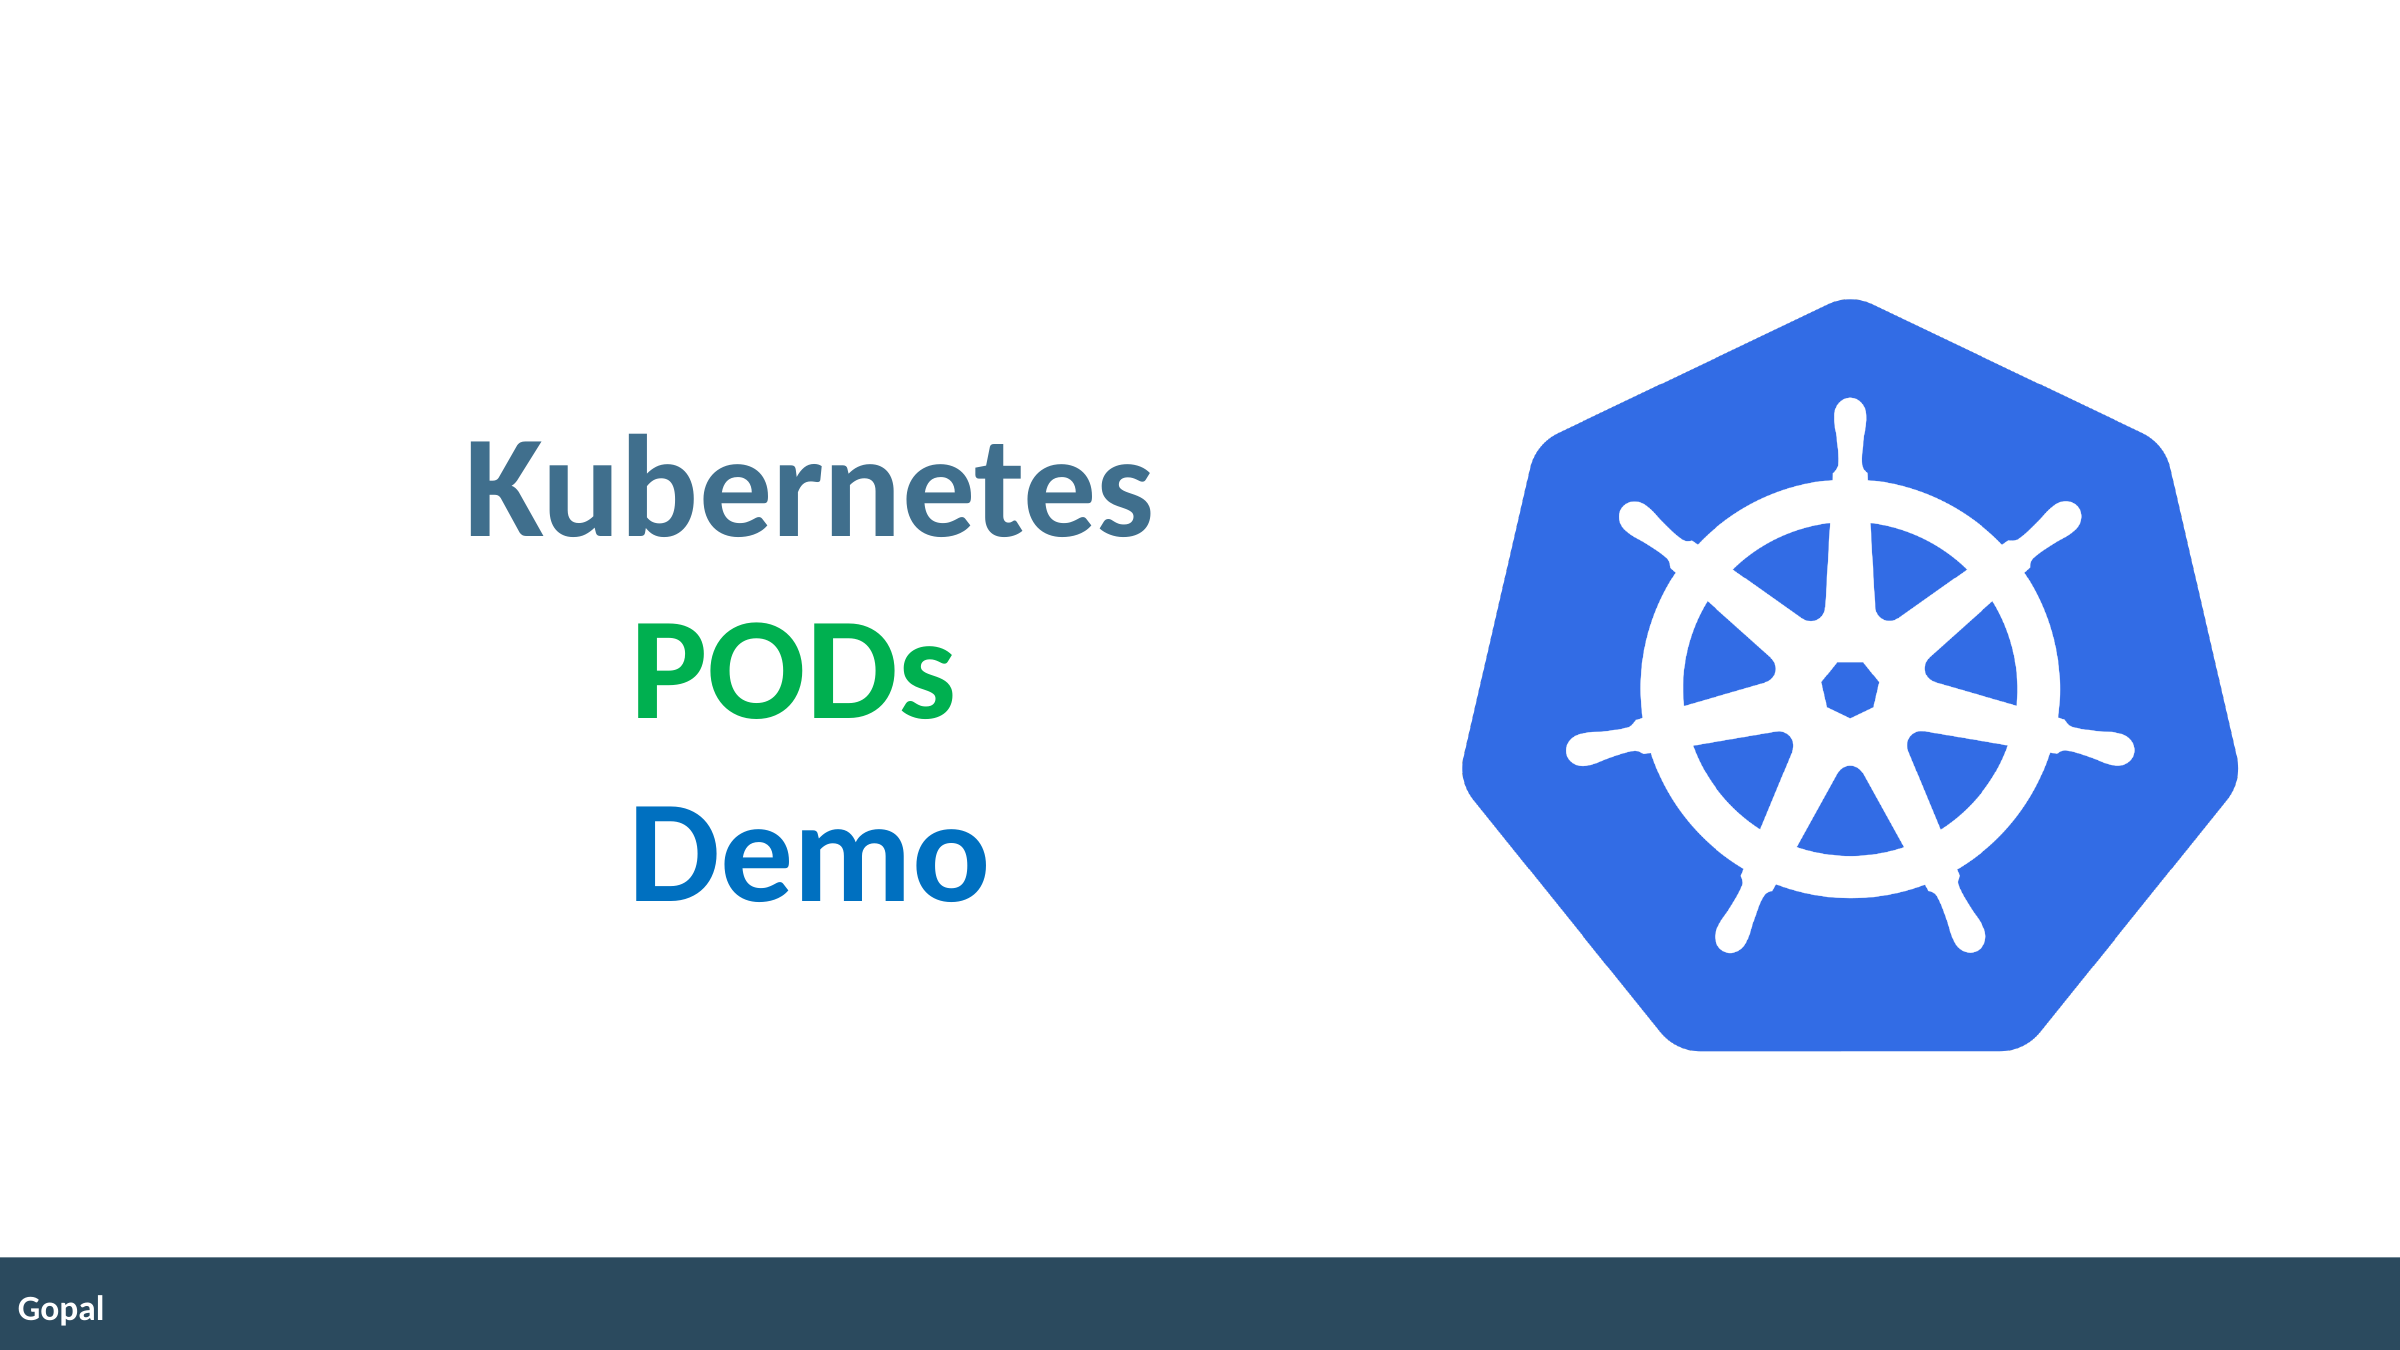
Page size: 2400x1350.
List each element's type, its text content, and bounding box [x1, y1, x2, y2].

list Kubernetes PODs Demo [121, 401, 1441, 581]
picture [1450, 287, 2249, 1063]
footer Gopal [0, 1269, 810, 1342]
